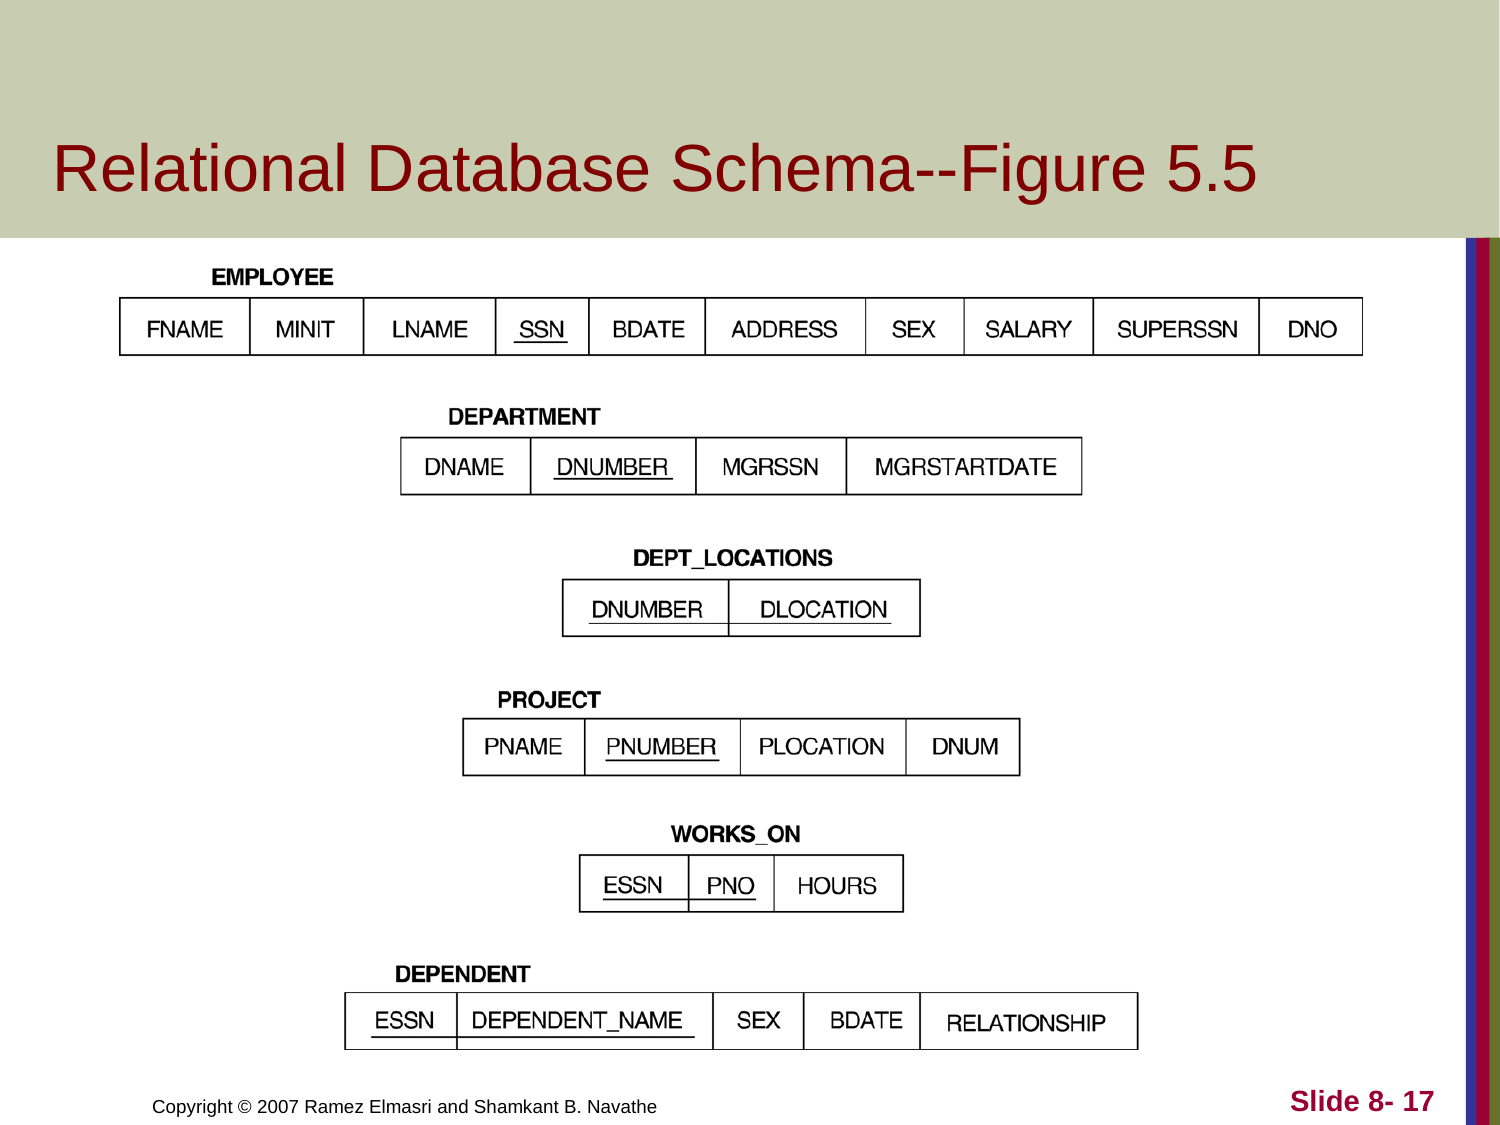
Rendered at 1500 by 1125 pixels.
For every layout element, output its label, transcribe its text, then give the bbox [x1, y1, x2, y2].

title Relational Database Schema--Figure 5.5 [37, 49, 1317, 213]
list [119, 262, 1363, 1050]
slide_number Slide 8- 17 [1137, 1050, 1450, 1125]
